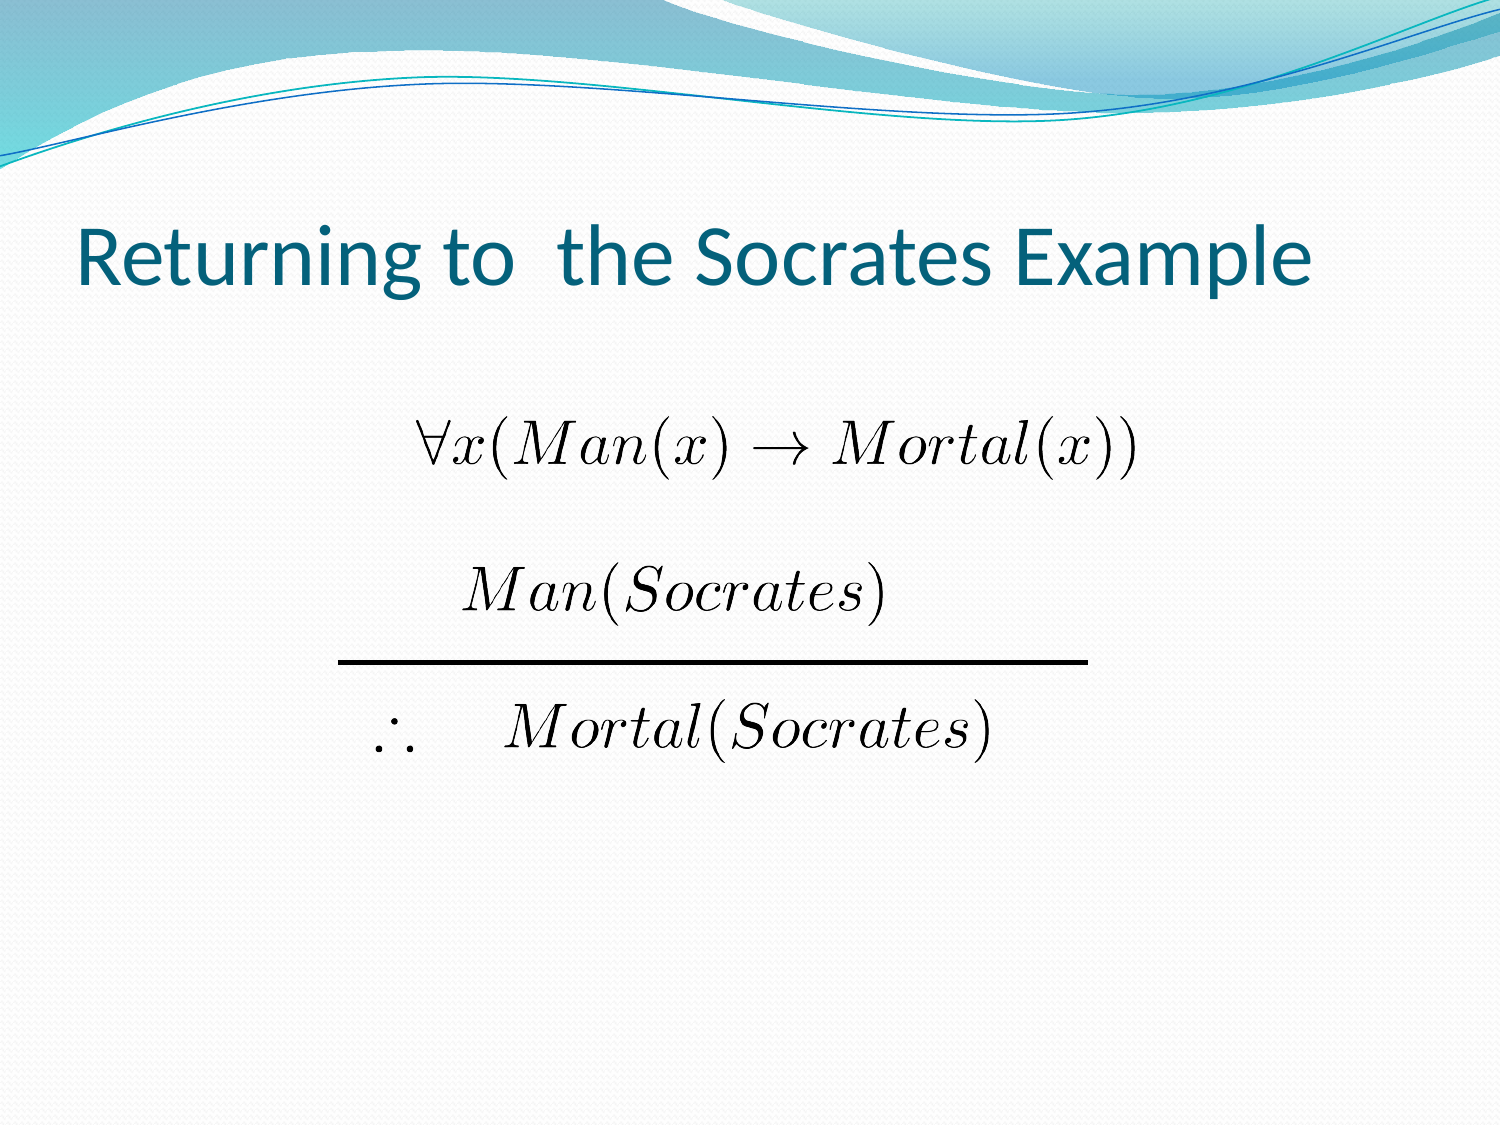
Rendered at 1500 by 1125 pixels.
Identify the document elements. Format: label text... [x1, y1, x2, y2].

title Returning to the Socrates Example [75, 115, 1425, 303]
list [462, 562, 883, 626]
picture [374, 699, 990, 763]
picture [416, 416, 1135, 480]
